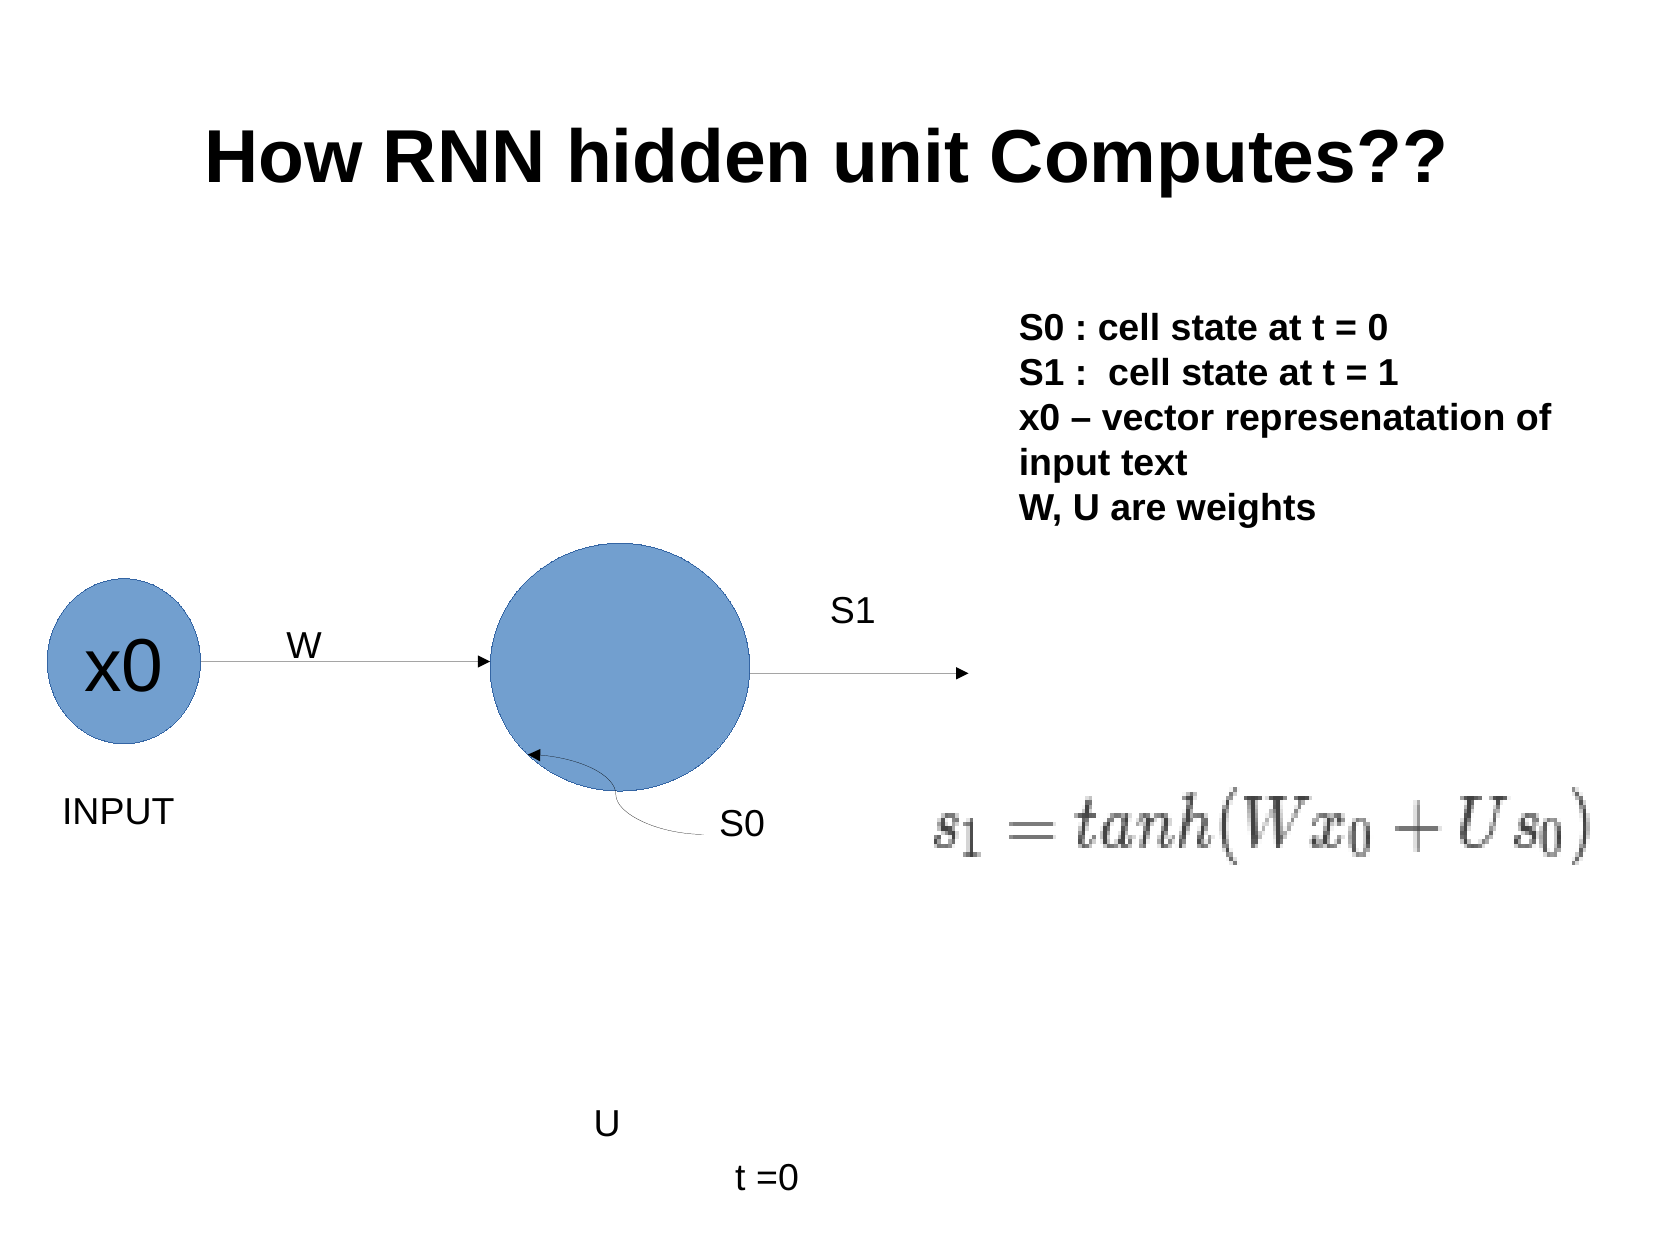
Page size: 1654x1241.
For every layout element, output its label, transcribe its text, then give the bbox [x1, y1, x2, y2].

text_box INPUT [47, 779, 248, 836]
text_box x0 [47, 578, 201, 744]
text_box W [271, 614, 331, 671]
text_box S1 [814, 578, 957, 636]
text_box [749, 667, 969, 680]
text_box S0 : cell state at t = 0 S1 : cell state at t = 1 x0 – vector represenatation of input text W, U are weights [1003, 295, 1583, 520]
text_box S0 [704, 791, 803, 848]
text_box t =0 [720, 1145, 1051, 1203]
text_box U [578, 1091, 662, 1148]
text_box [490, 543, 750, 792]
text_box How RNN hidden unit Computes?? [82, 49, 1571, 257]
text_box [331, 655, 491, 668]
picture [909, 779, 1630, 909]
text_box [527, 748, 704, 835]
